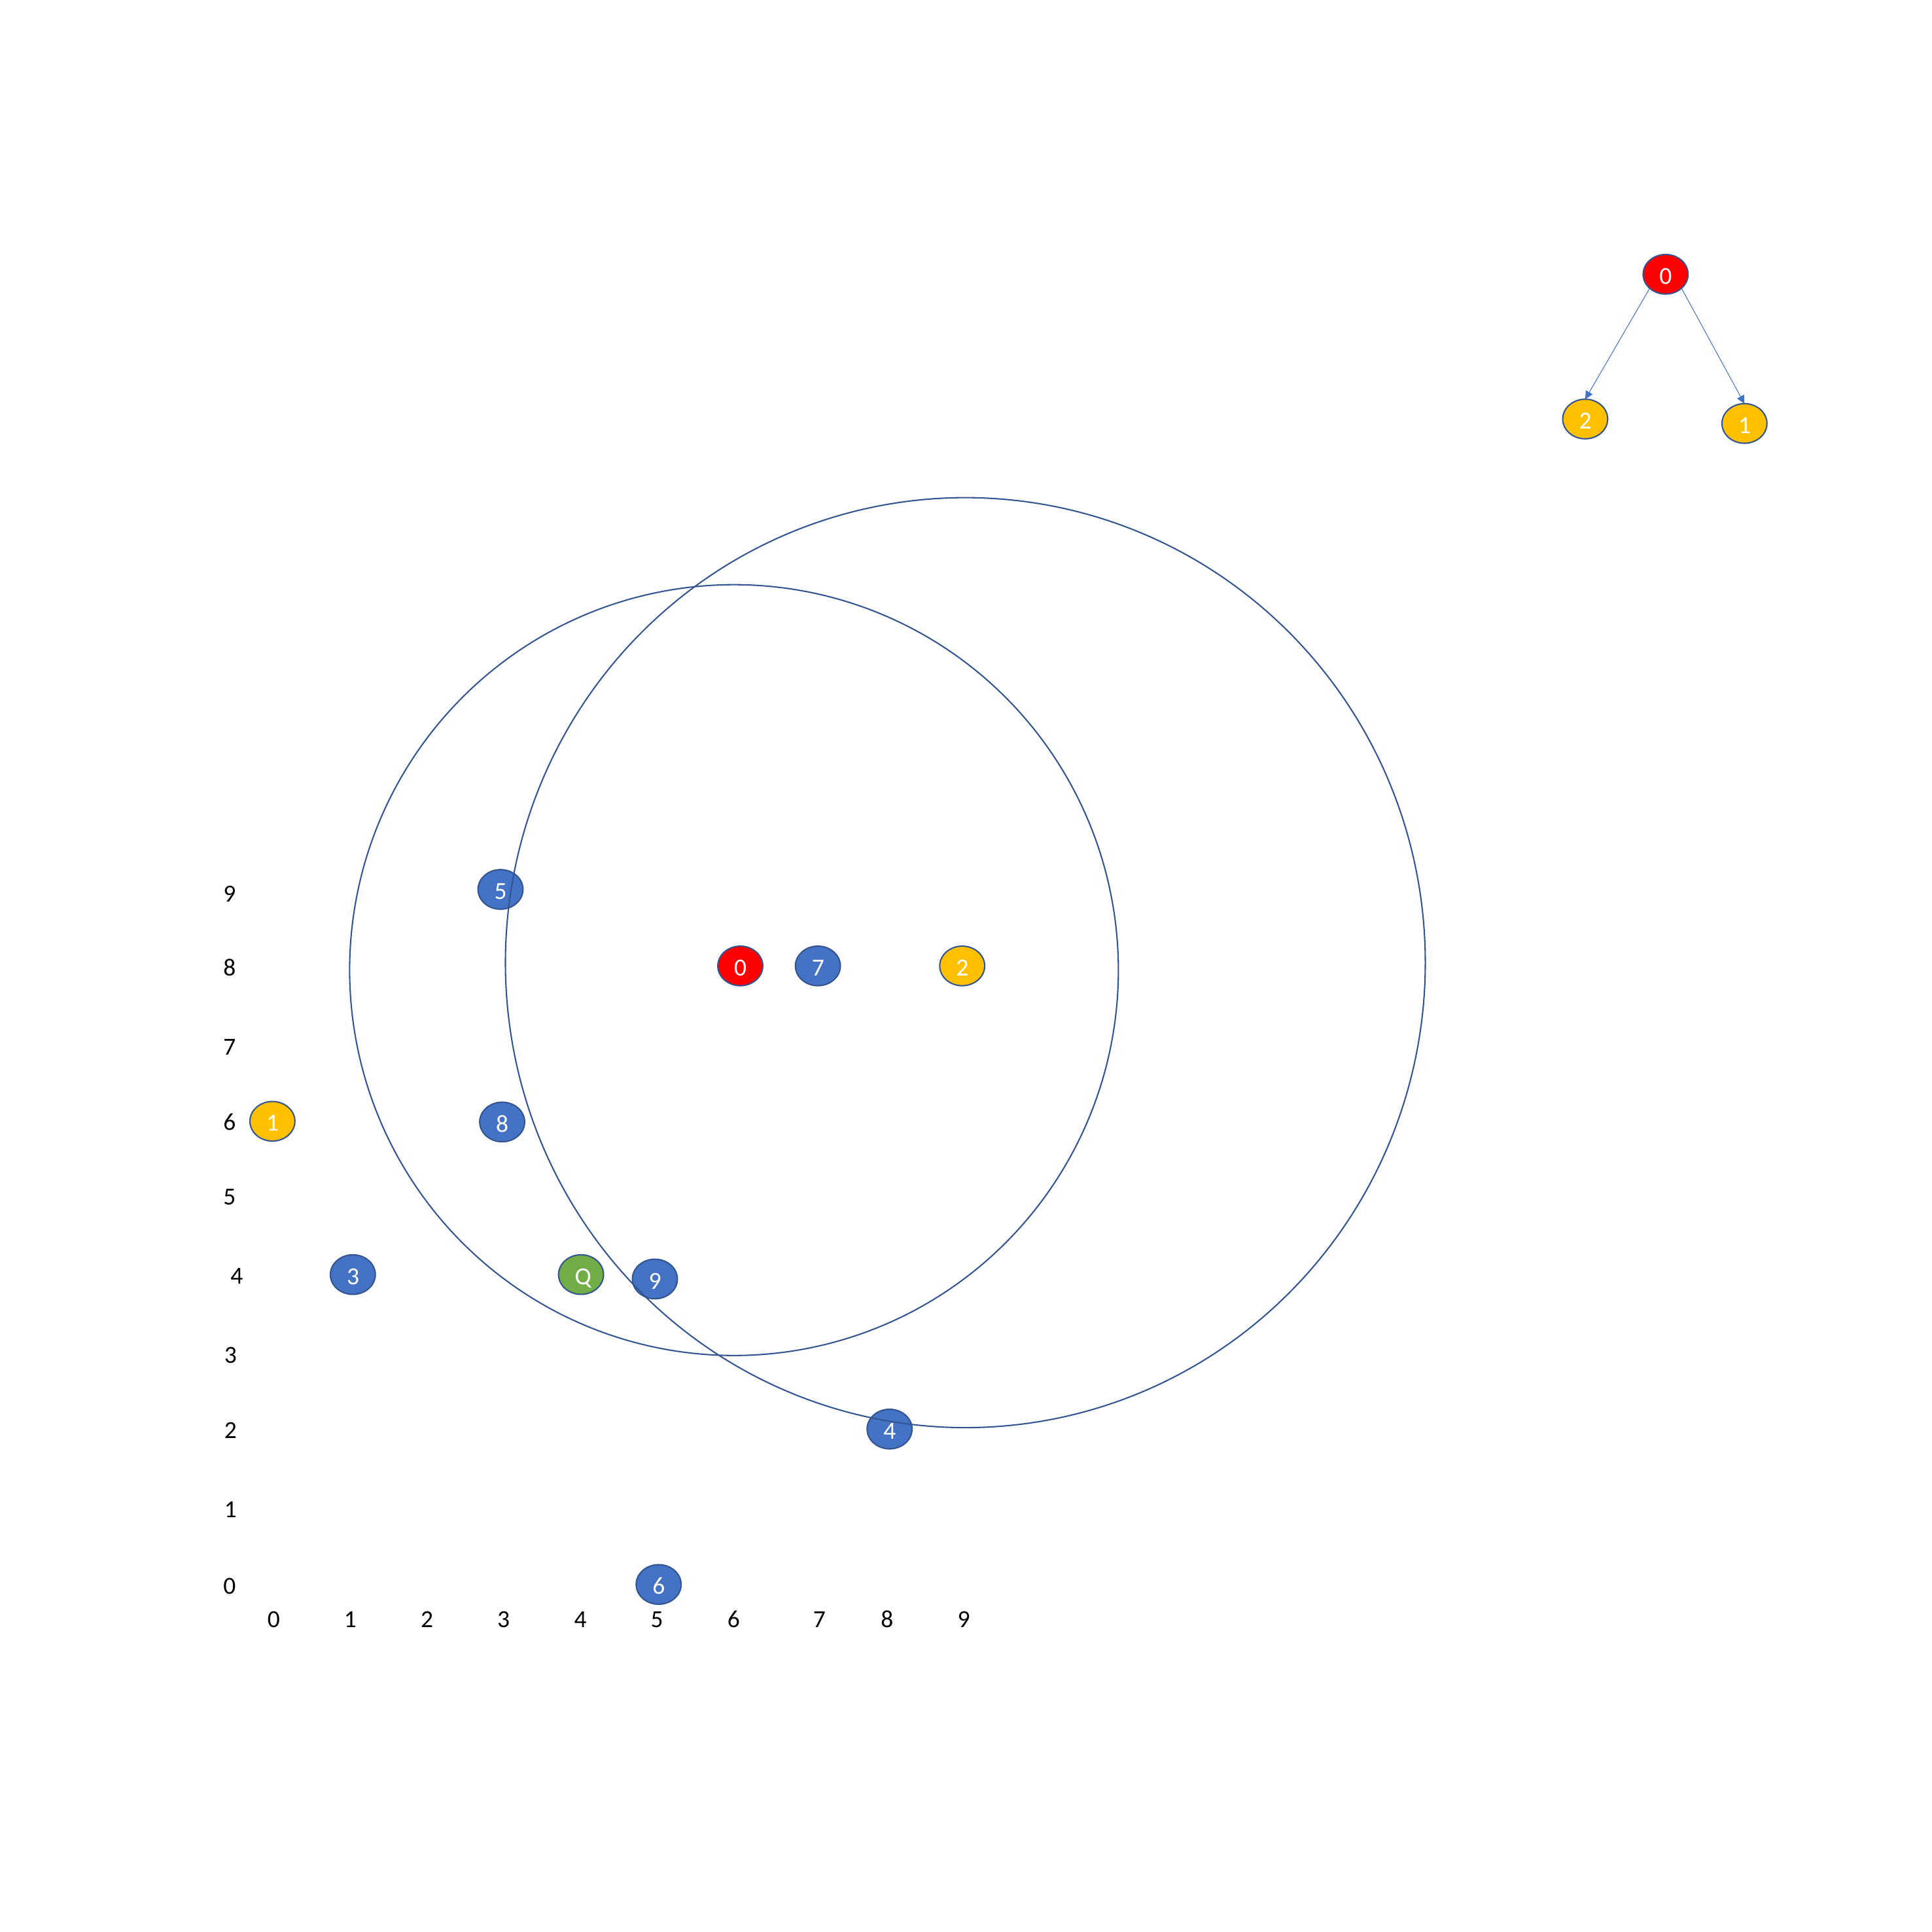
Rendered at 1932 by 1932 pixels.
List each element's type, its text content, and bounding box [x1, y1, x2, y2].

text_box 4 [564, 1598, 602, 1638]
text_box 1 [334, 1598, 372, 1638]
text_box 4 [866, 1418, 913, 1450]
text_box 1 [1721, 402, 1768, 444]
text_box 2 [411, 1598, 448, 1638]
text_box 0 [1642, 253, 1689, 295]
text_box Q [557, 1254, 605, 1295]
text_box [1681, 288, 1745, 404]
text_box 2 [215, 1409, 252, 1449]
text_box 2 [1562, 398, 1609, 440]
text_box 5 [213, 1175, 251, 1215]
text_box 0 [213, 1564, 251, 1604]
text_box 0 [257, 1598, 295, 1638]
text_box 6 [635, 1564, 682, 1606]
text_box 5 [641, 1598, 678, 1638]
text_box 4 [220, 1254, 258, 1294]
text_box 7 [803, 1598, 841, 1638]
text_box 6 [718, 1598, 755, 1638]
text_box 7 [213, 1025, 251, 1064]
text_box 8 [871, 1598, 908, 1638]
text_box 9 [947, 1598, 985, 1638]
text_box 8 [213, 946, 251, 985]
text_box 3 [487, 1598, 525, 1638]
text_box 1 [215, 1488, 252, 1528]
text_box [1585, 288, 1650, 400]
text_box 1 [249, 1100, 296, 1142]
text_box 6 [213, 1100, 251, 1140]
text_box 3 [329, 1254, 376, 1295]
text_box 3 [215, 1333, 252, 1373]
text_box [504, 497, 1426, 1429]
text_box [349, 586, 718, 1356]
text_box 9 [213, 872, 250, 912]
